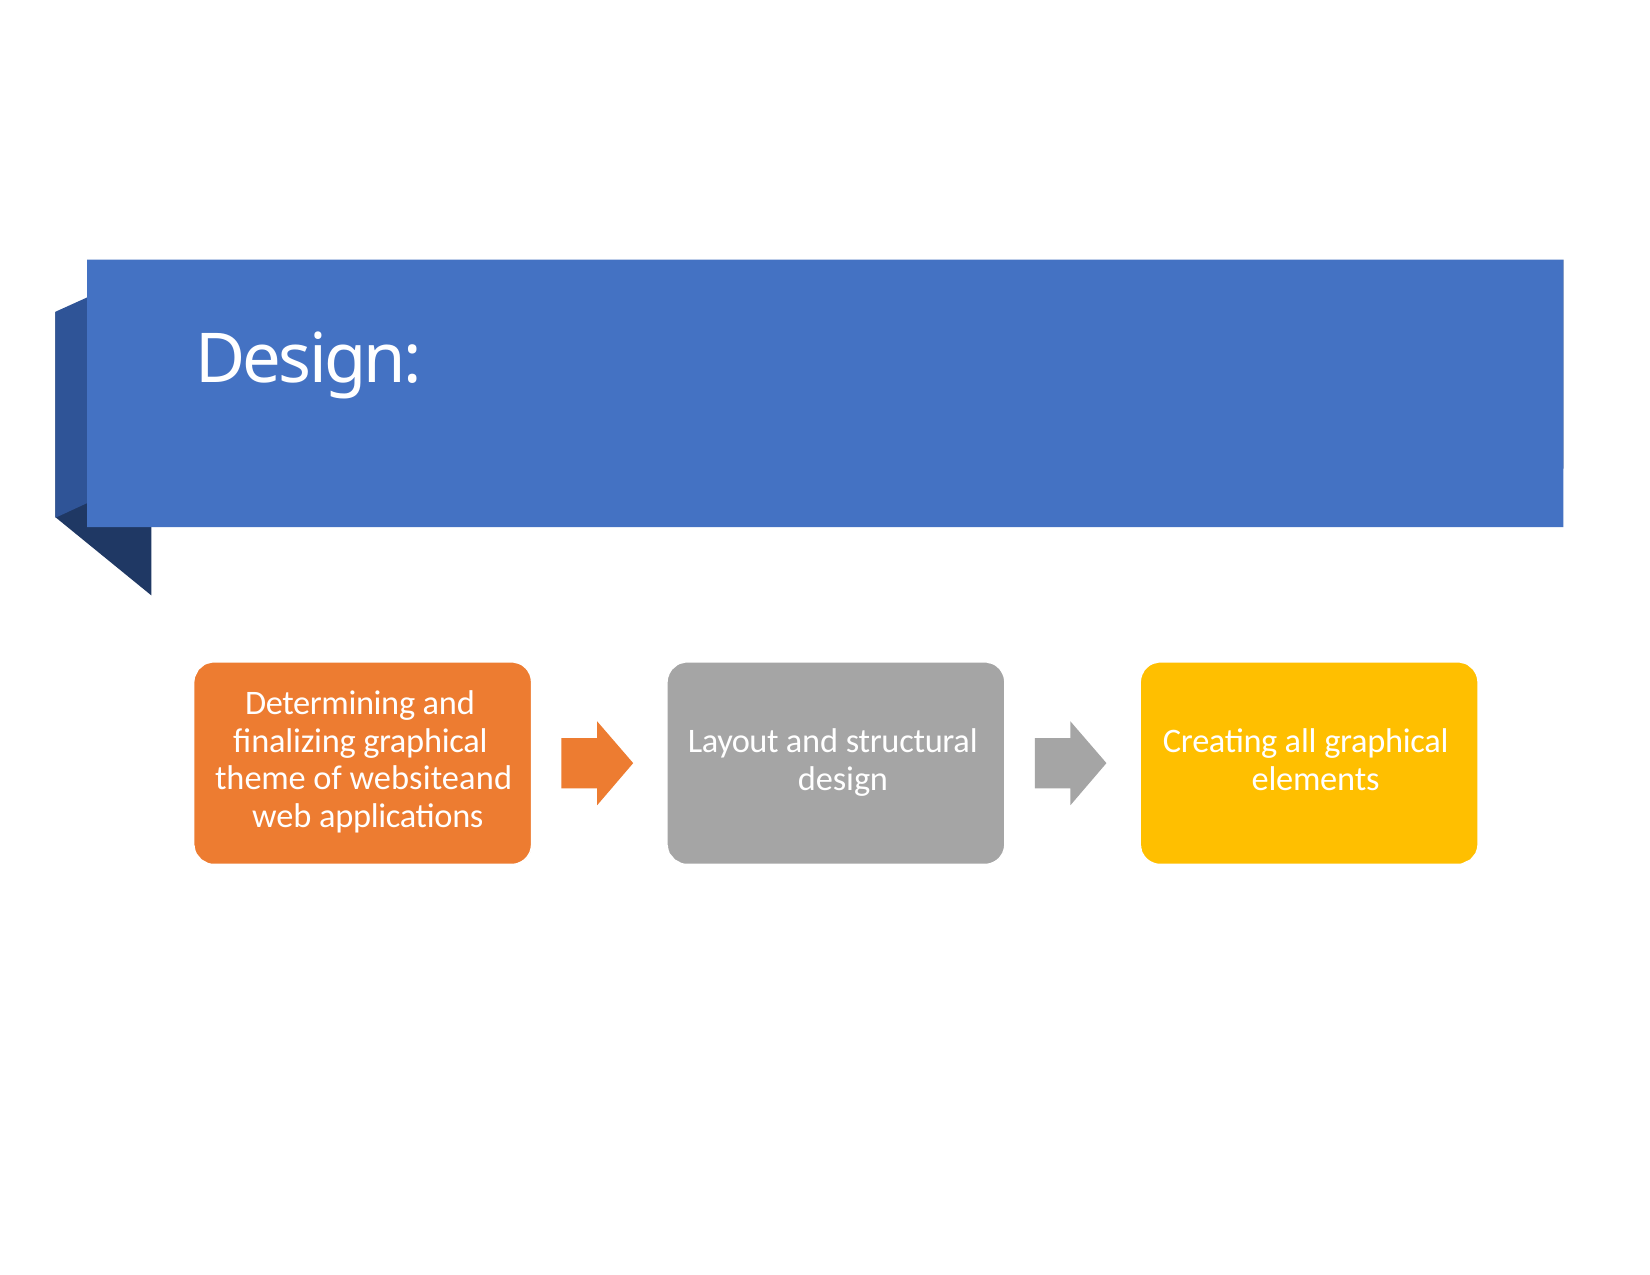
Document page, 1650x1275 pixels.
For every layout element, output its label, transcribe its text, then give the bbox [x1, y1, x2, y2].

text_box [665, 660, 1007, 866]
text_box [1034, 721, 1107, 806]
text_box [192, 660, 533, 866]
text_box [1138, 660, 1480, 866]
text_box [55, 259, 152, 596]
title Design: [152, 259, 1564, 528]
text_box [561, 721, 634, 806]
